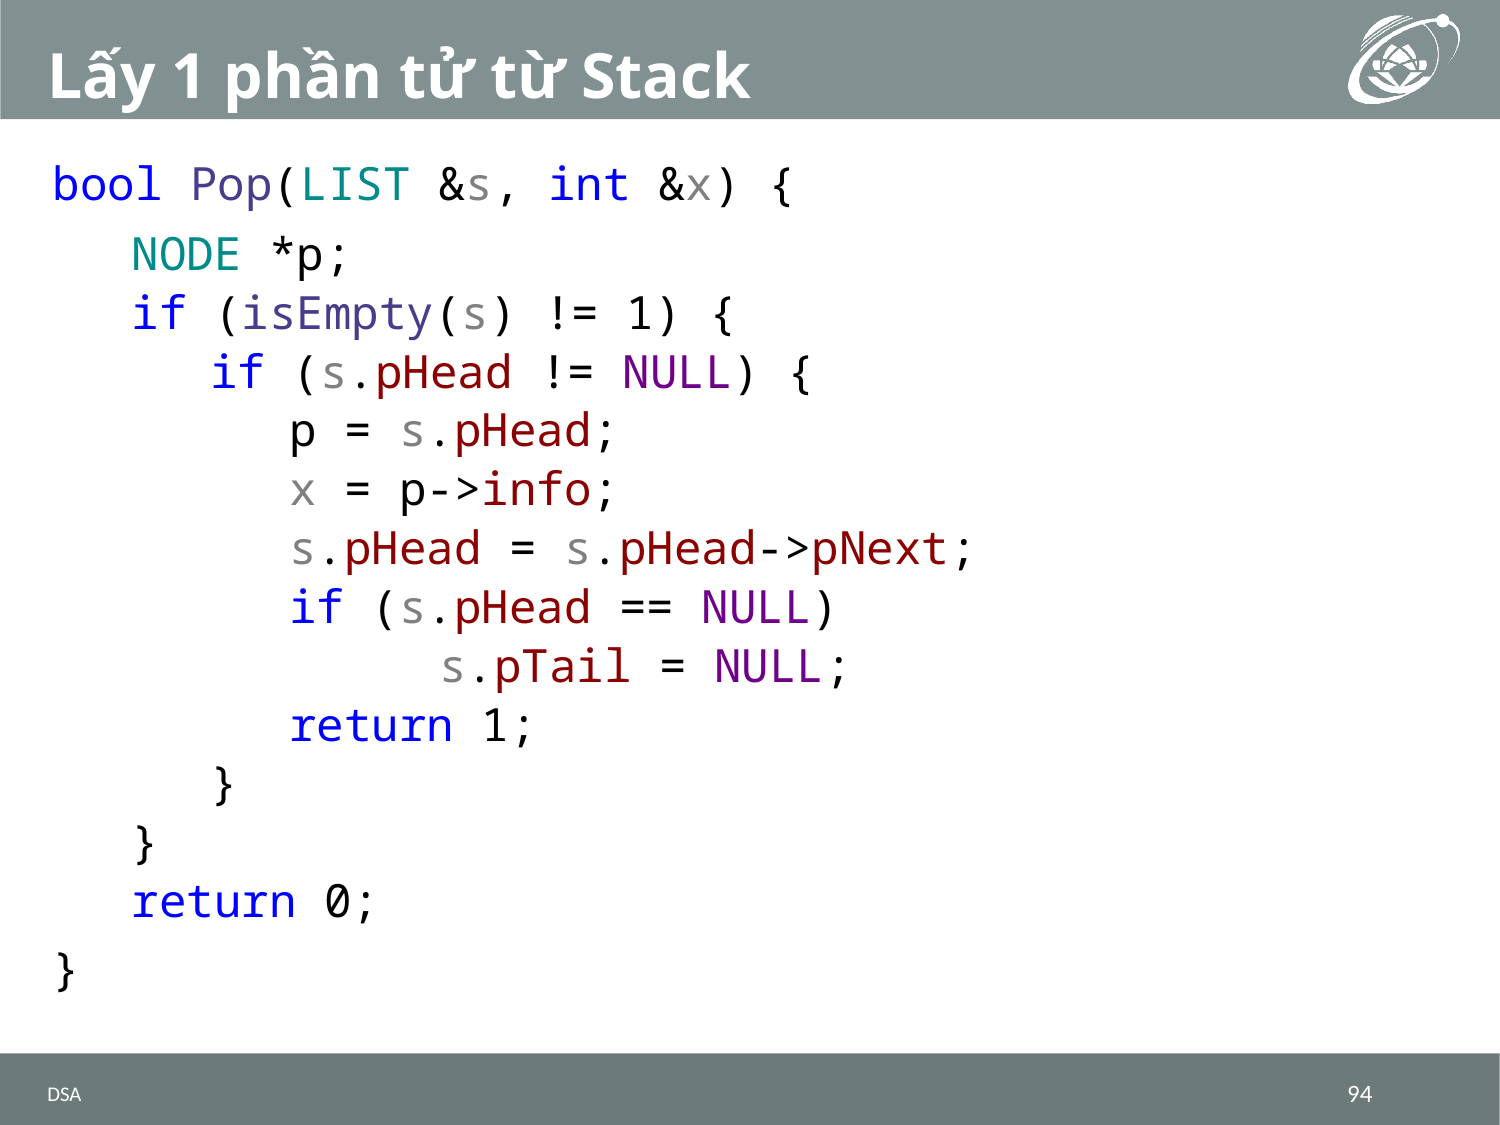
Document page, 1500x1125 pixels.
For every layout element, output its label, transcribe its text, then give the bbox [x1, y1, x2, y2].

footer DSA [32, 1073, 1075, 1113]
slide_number 94 [1270, 1073, 1388, 1113]
title Lấy 1 phần tử từ Stack [32, 0, 1468, 120]
list bool Pop(LIST &s, int &x) { NODE *p; if (isEmpty(s) != 1) { if (s.pHead != NULL) { p = s.pHead; x = p->info; s.pHead = s.pHead->pNext; if (s.pHead == NULL) s.pTail = NULL; return 1; } } return 0; } [32, 146, 1468, 1054]
